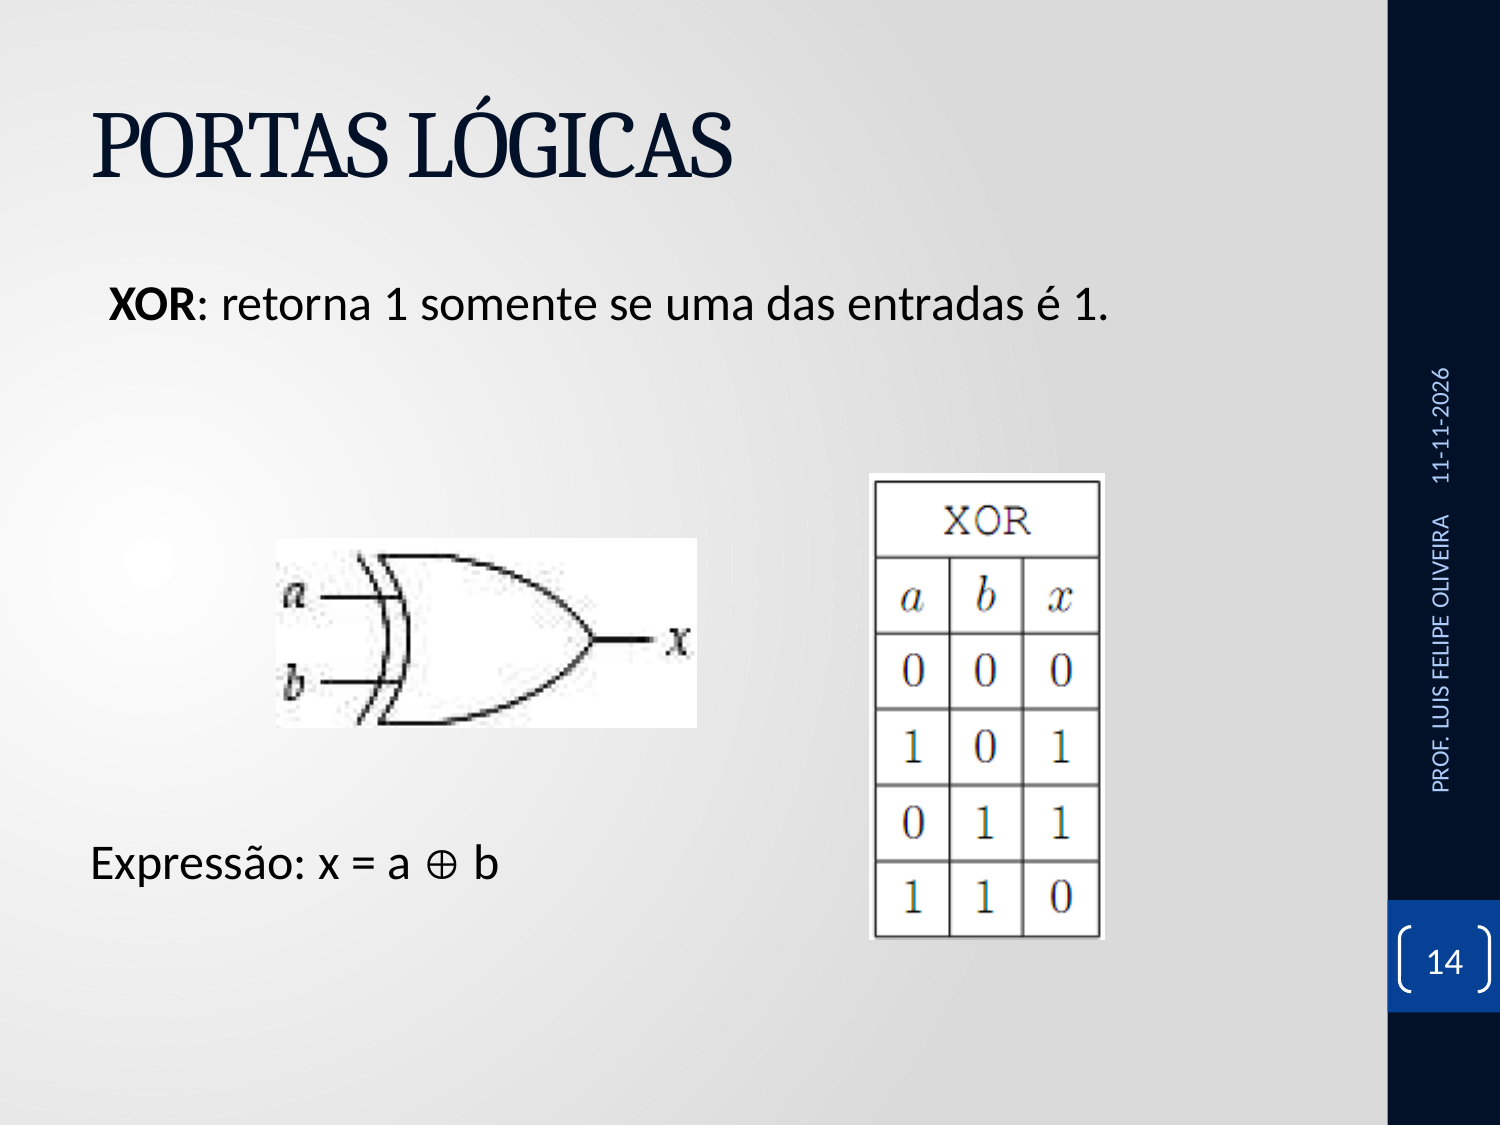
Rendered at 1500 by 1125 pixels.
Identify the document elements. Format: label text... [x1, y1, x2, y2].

list XOR: retorna 1 somente se uma das entradas é 1. Expressão: x = a  b [75, 262, 1325, 1050]
picture [868, 473, 1105, 940]
slide_number 14 [1397, 925, 1492, 994]
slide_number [1408, 100, 1469, 500]
picture [275, 538, 698, 728]
title PORTAS LÓGICAS [75, 45, 1325, 233]
footer PROF. LUIS FELIPE OLIVEIRA [1408, 500, 1469, 889]
